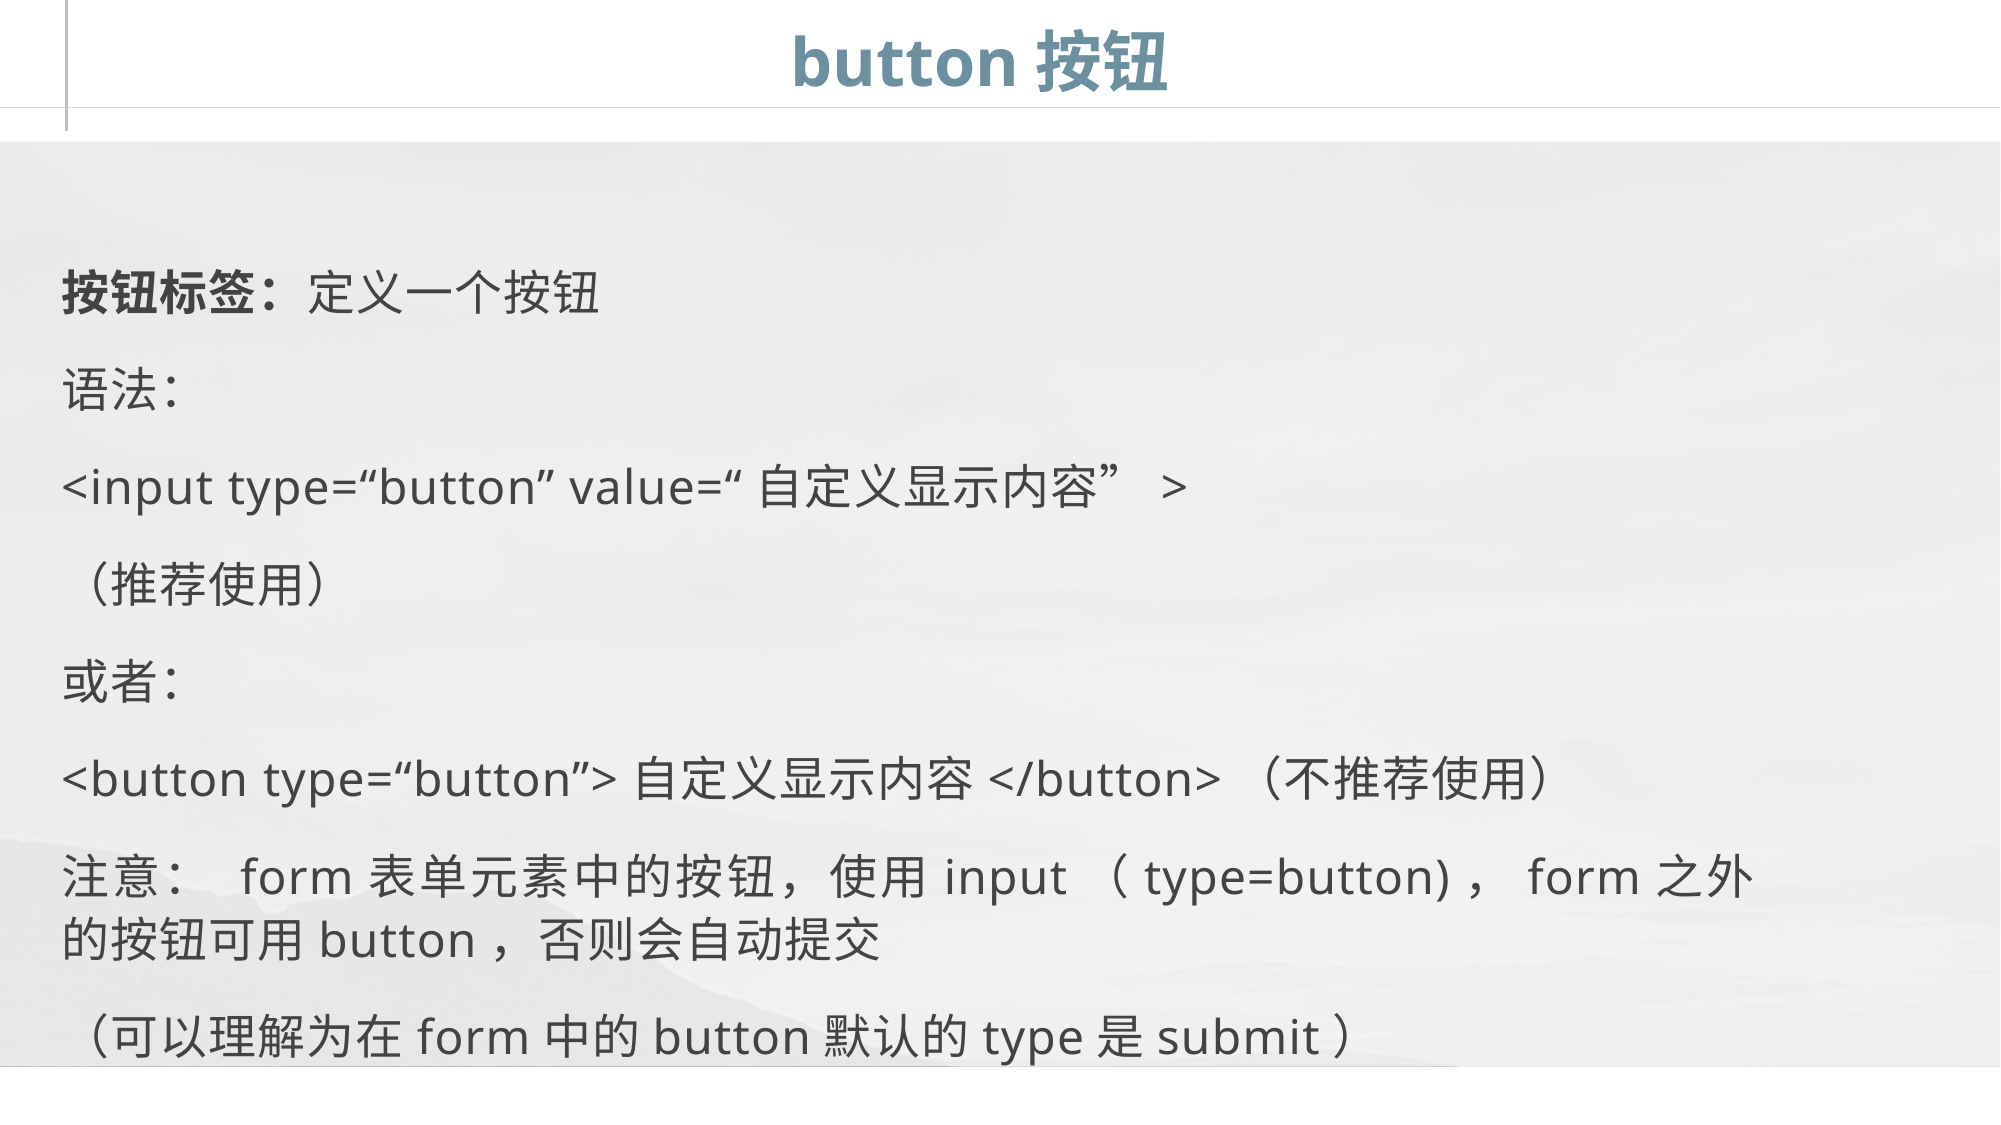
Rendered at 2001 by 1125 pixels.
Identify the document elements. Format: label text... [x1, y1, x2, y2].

list 按钮标签：定义一个按钮 语法： <input type=“button” value=“自定义显示内容”> （推荐使用） 或者： <button type=“button”>自定义显示内容</button>（不推荐使用） 注意： form表单元素中的按钮，使用input（type=button)，form之外的按钮可用button，否则会自动提交 （可以理解为在form中的button默认的type是submit） [46, 157, 1772, 1077]
title button按钮 [81, 15, 1879, 109]
